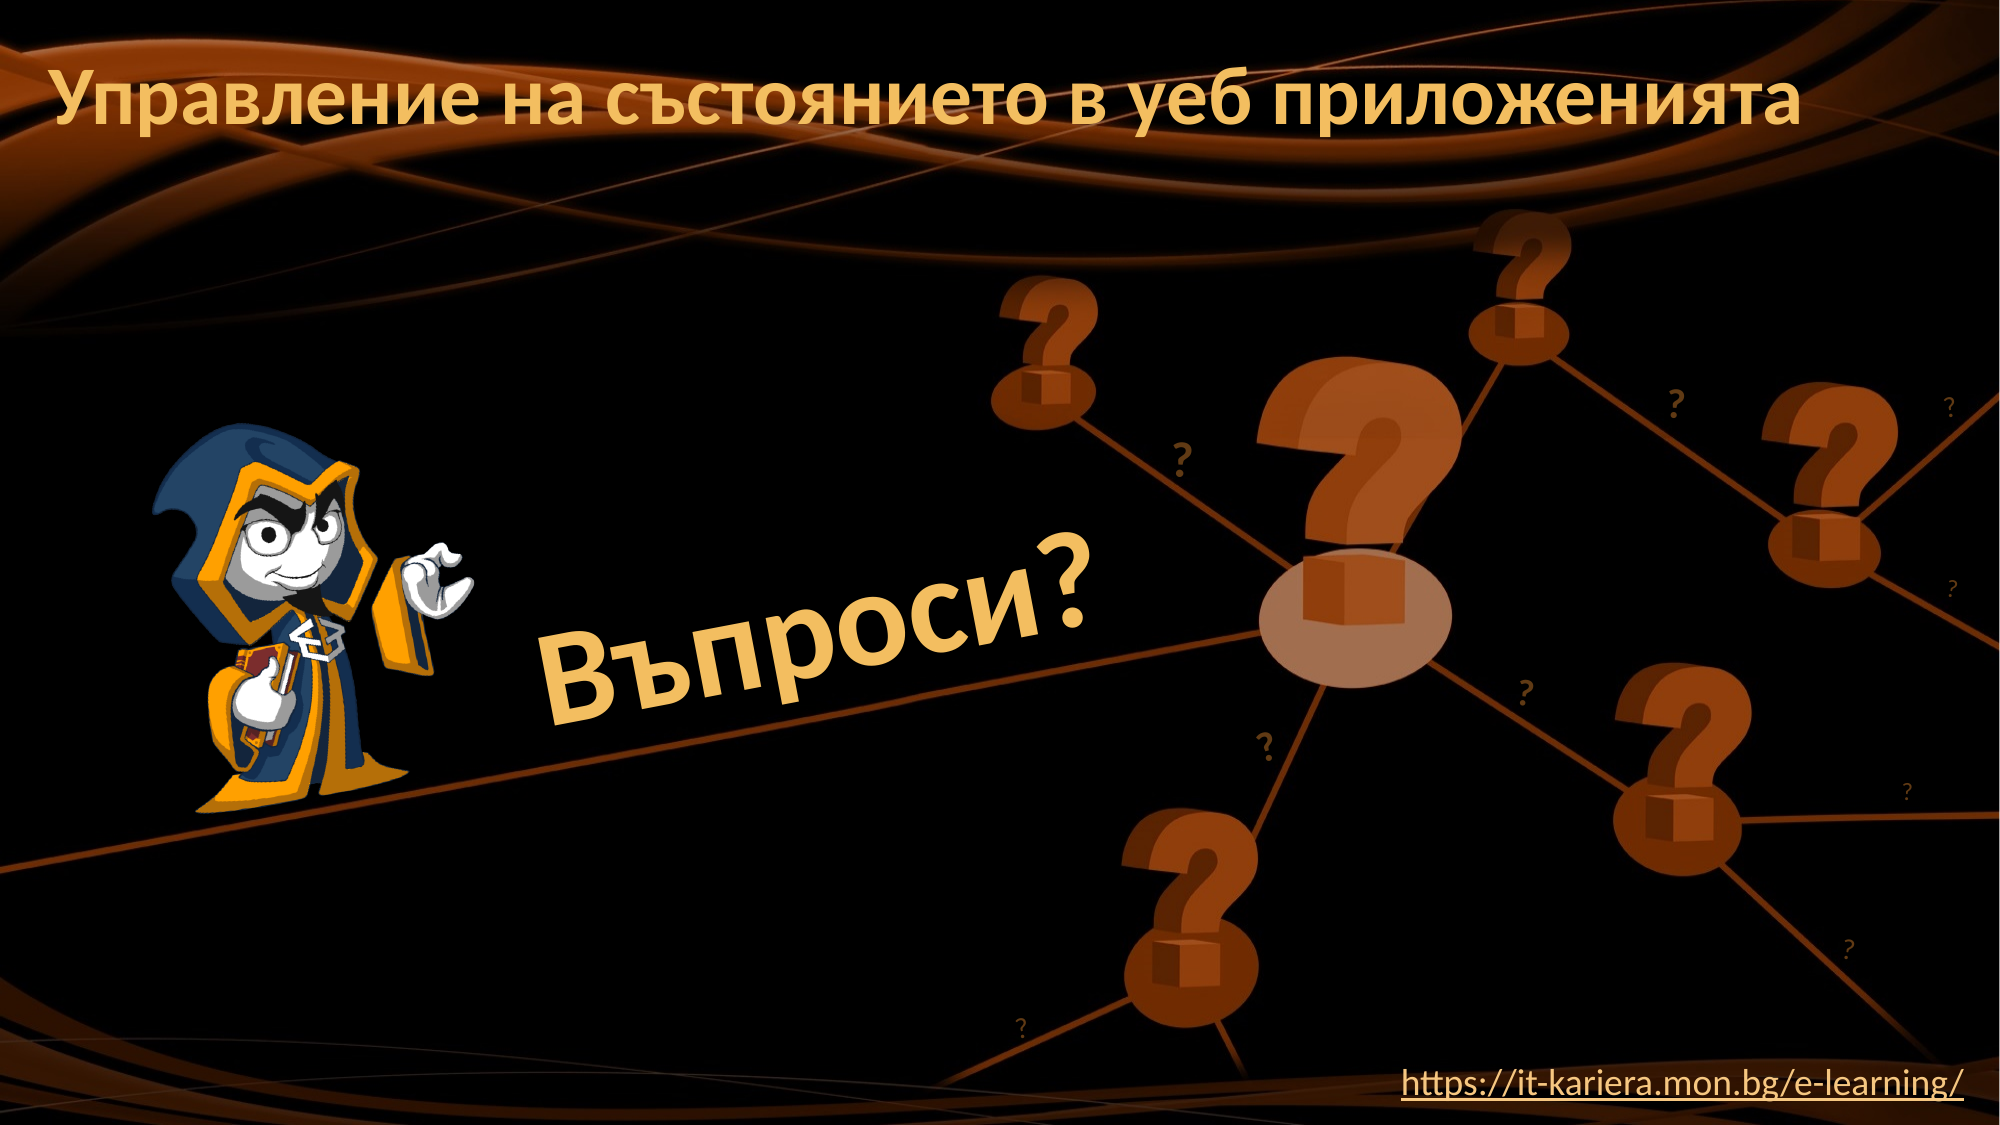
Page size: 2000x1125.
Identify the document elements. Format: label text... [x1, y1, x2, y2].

list https://it-kariera.mon.bg/e-learning/ [250, 1050, 1971, 1110]
picture [0, 0, 2000, 1125]
title Управление на състоянието в уеб приложенията [30, 6, 1971, 189]
